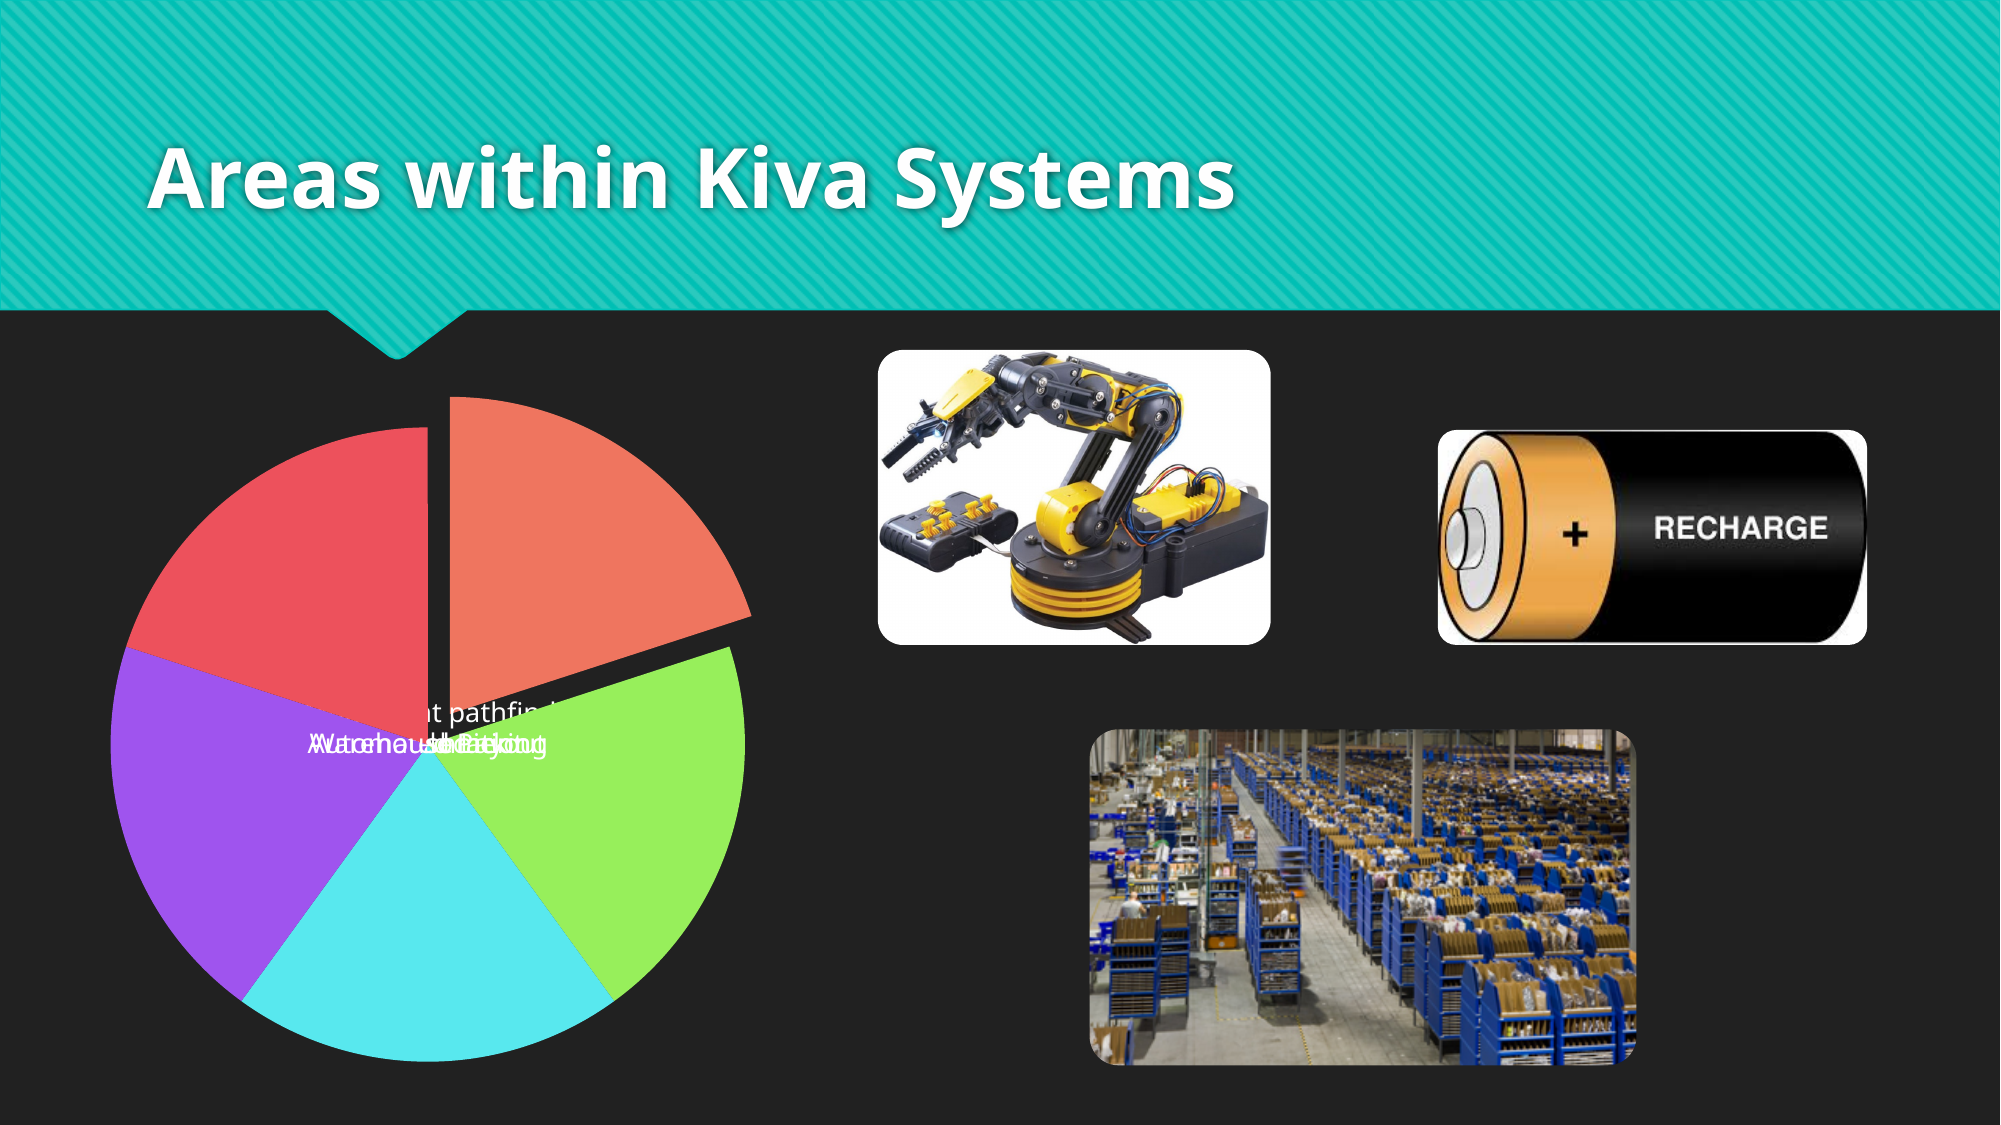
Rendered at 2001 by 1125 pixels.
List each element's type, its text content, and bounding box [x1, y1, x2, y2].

picture [1089, 729, 1637, 1066]
title Areas within Kiva Systems [132, 73, 1868, 233]
picture [877, 349, 1271, 646]
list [0, 351, 879, 1108]
picture [1437, 429, 1868, 646]
